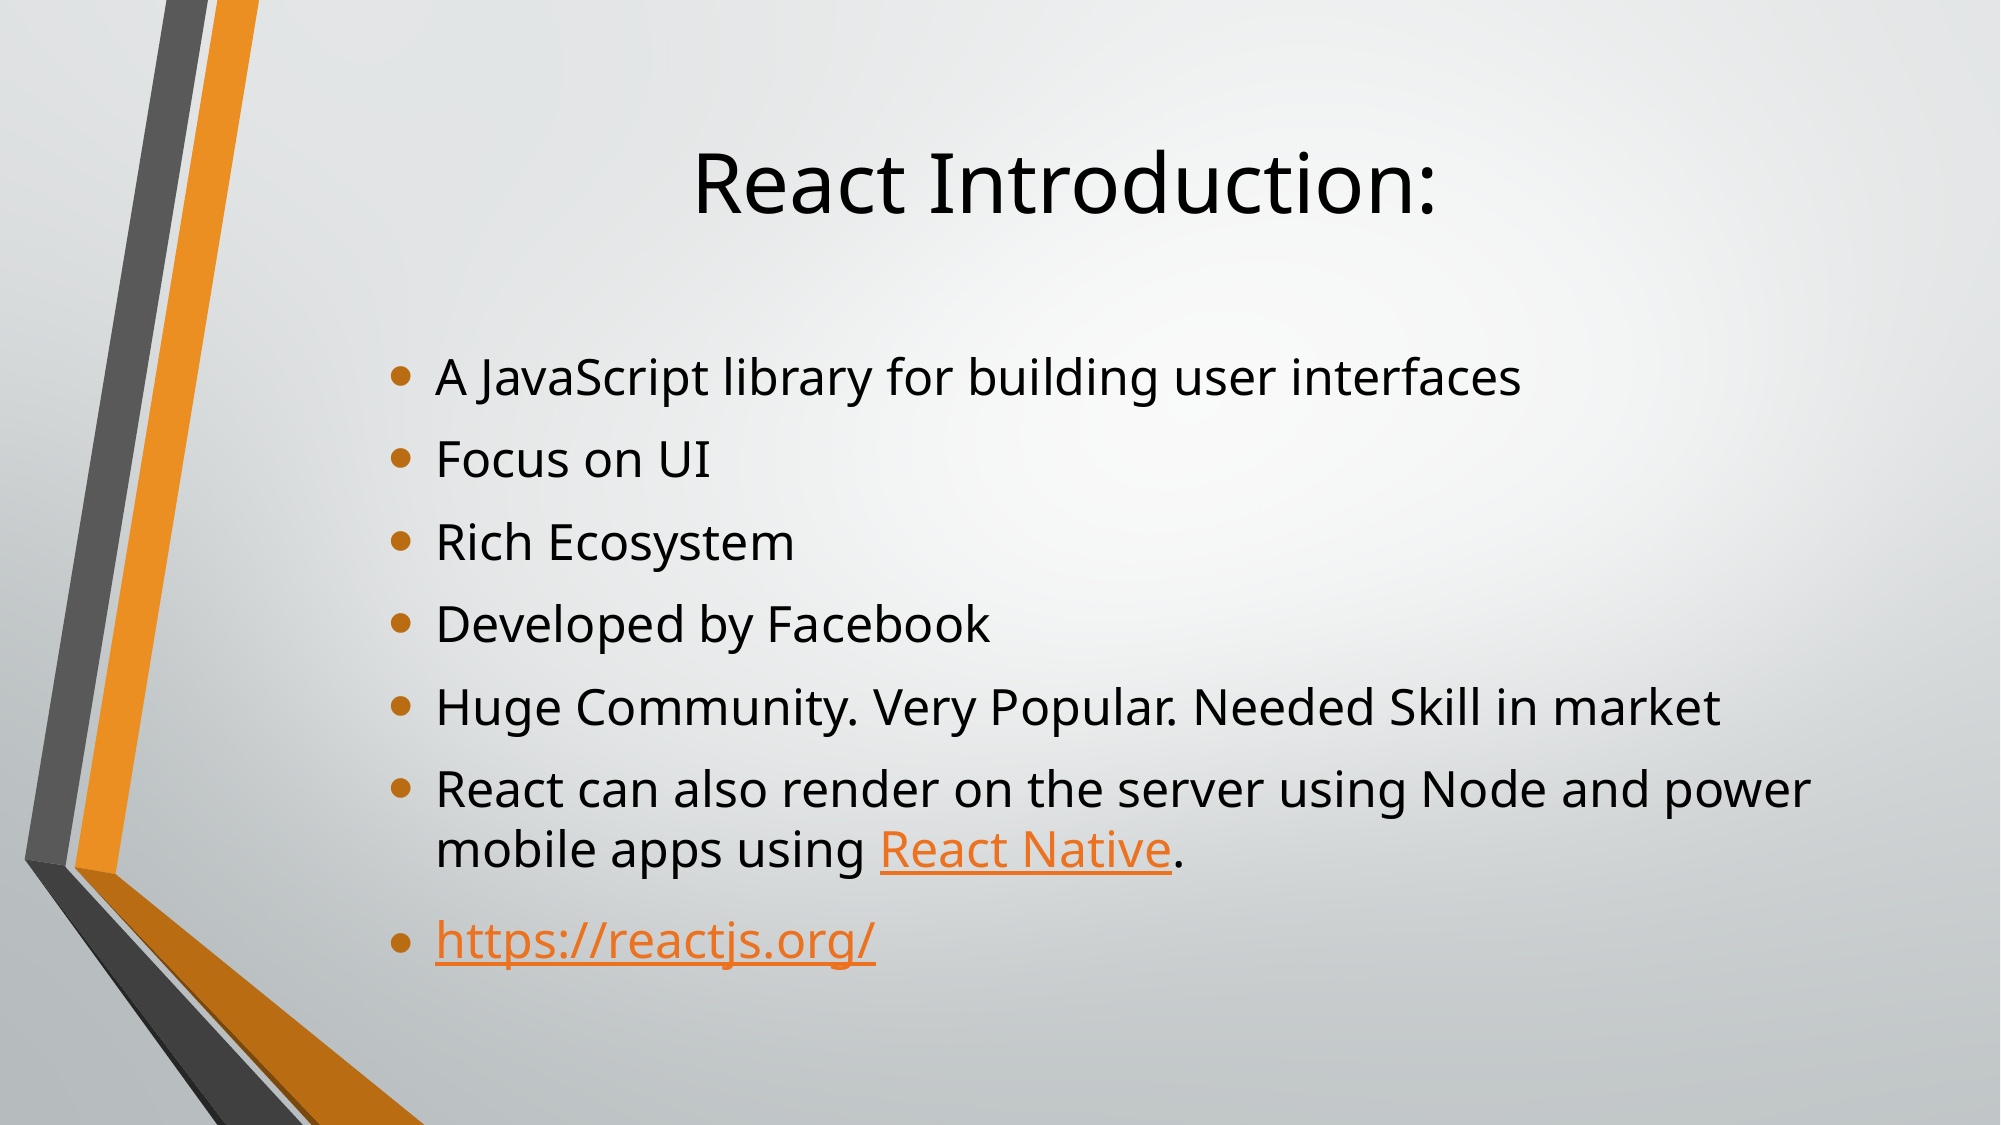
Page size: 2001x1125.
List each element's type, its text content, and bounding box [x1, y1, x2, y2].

list A JavaScript library for building user interfaces Focus on UI Rich Ecosystem Developed by Facebook Huge Community. Very Popular. Needed Skill in market React can also render on the server using Node and power mobile apps using React Native. https://reactjs.org/ [373, 309, 1872, 1013]
title React Introduction: [243, 112, 1887, 249]
